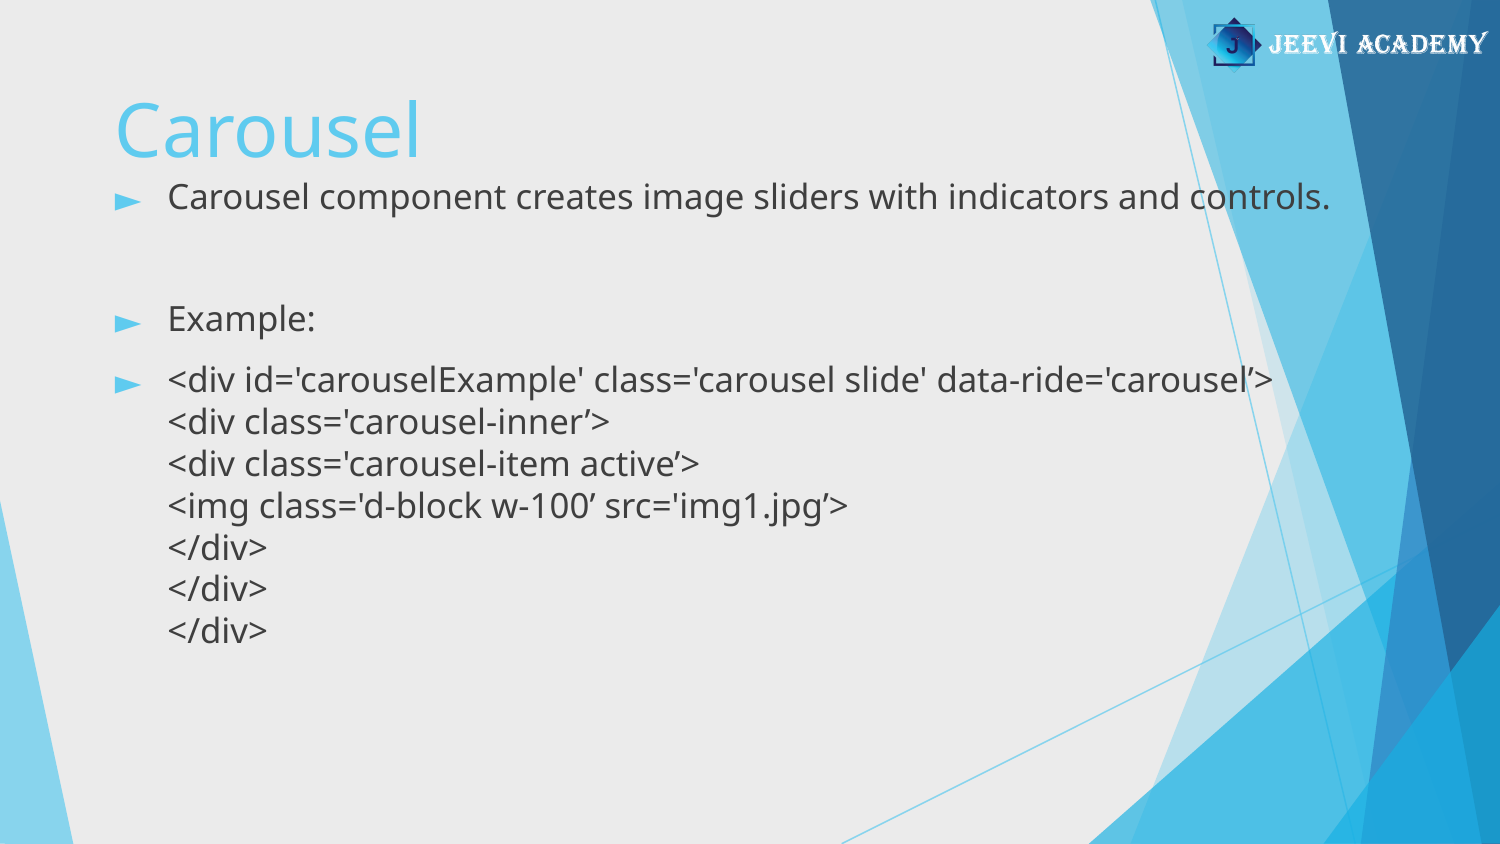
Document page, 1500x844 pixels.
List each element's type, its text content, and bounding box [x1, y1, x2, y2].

title Carousel [99, 75, 1142, 166]
list Carousel component creates image sliders with indicators and controls. Example: <div id='carouselExample' class='carousel slide' data-ride='carousel’> <div class='carousel-inner’> <div class='carousel-item active’> <img class='d-block w-100’ src='img1.jpg’> </div> </div> </div> [99, 166, 1371, 744]
picture [1203, 14, 1490, 75]
